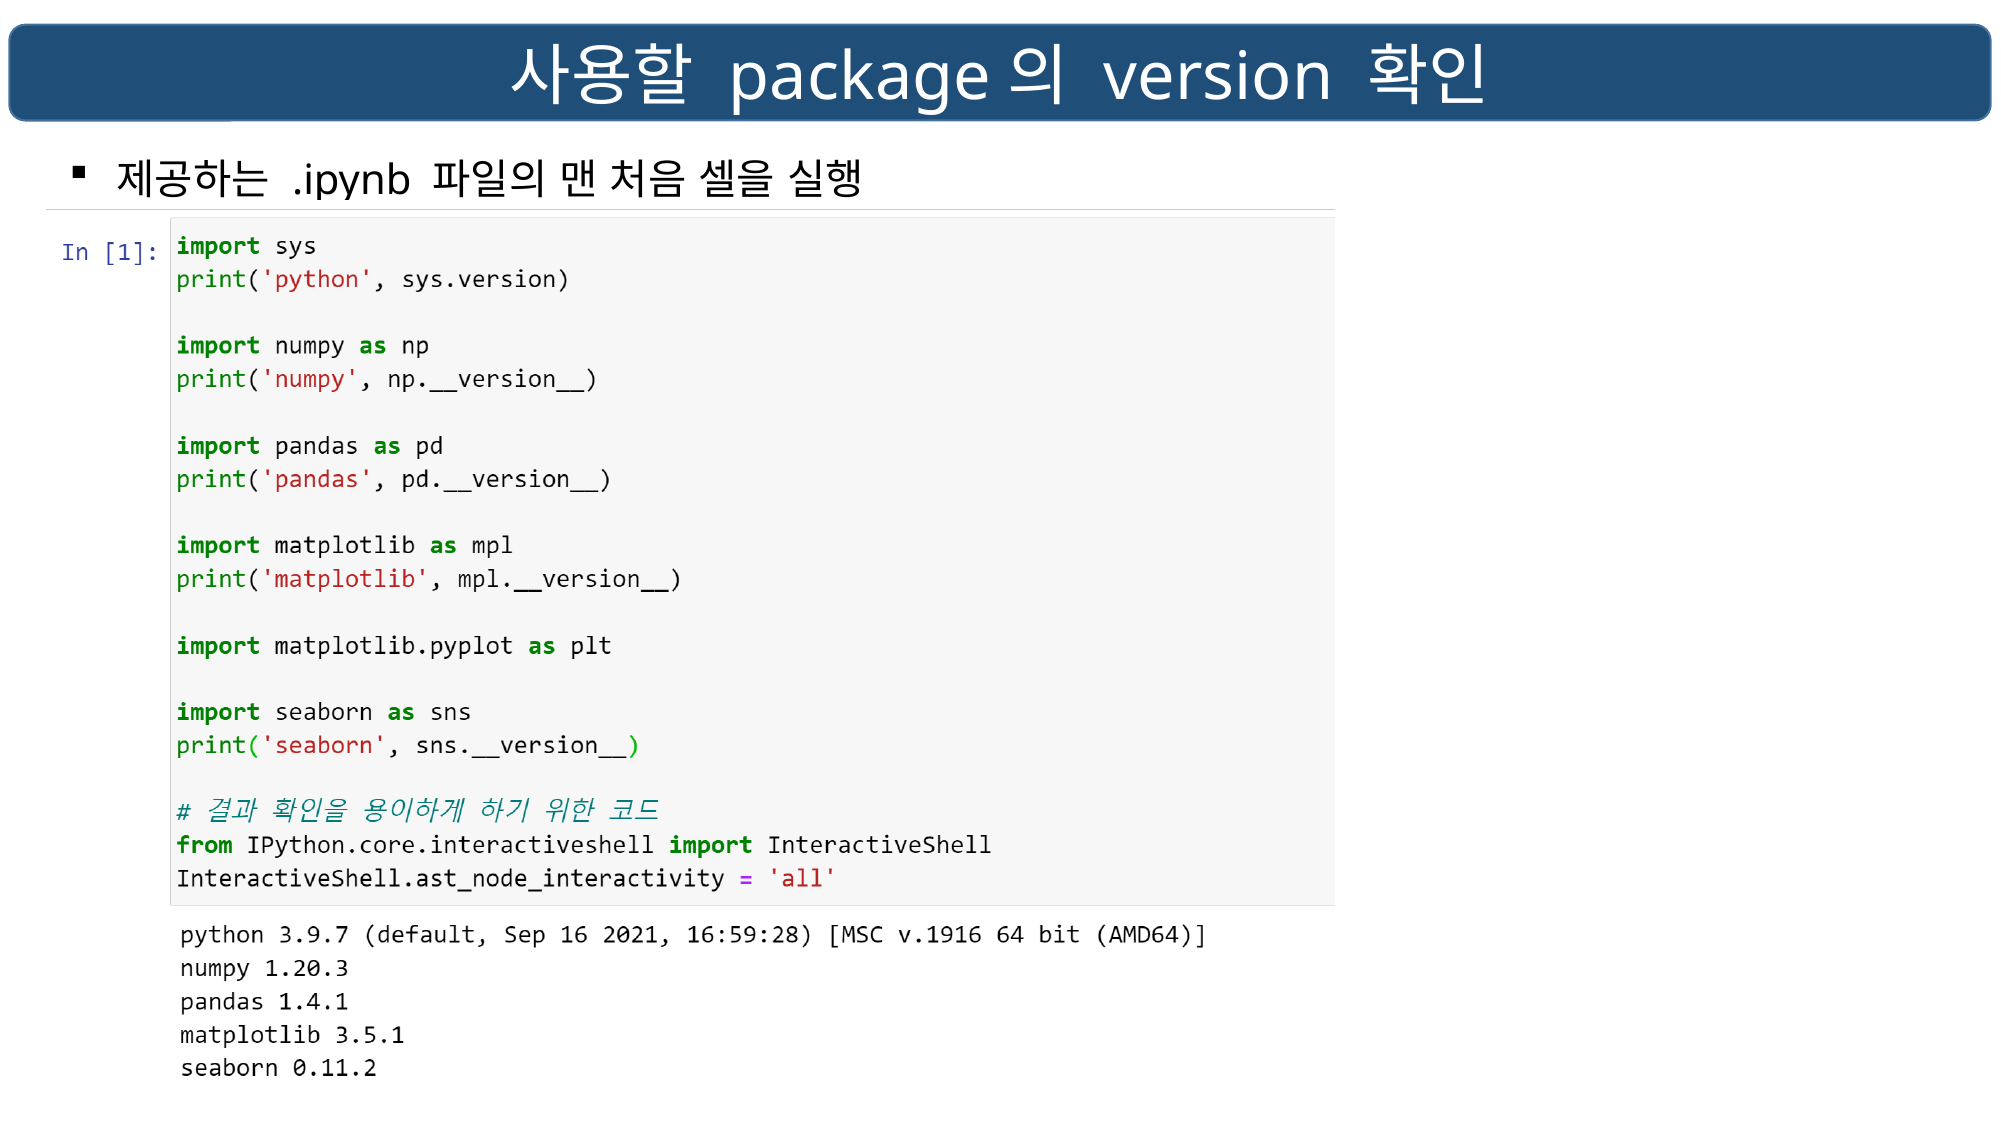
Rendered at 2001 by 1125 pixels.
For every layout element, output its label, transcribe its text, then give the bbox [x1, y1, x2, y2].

text_box 제공하는 .ipynb 파일의 맨 처음 셀을 실행 [54, 120, 880, 200]
text_box 사용할 package의 version 확인 [8, 23, 1992, 122]
picture [46, 200, 1335, 1096]
